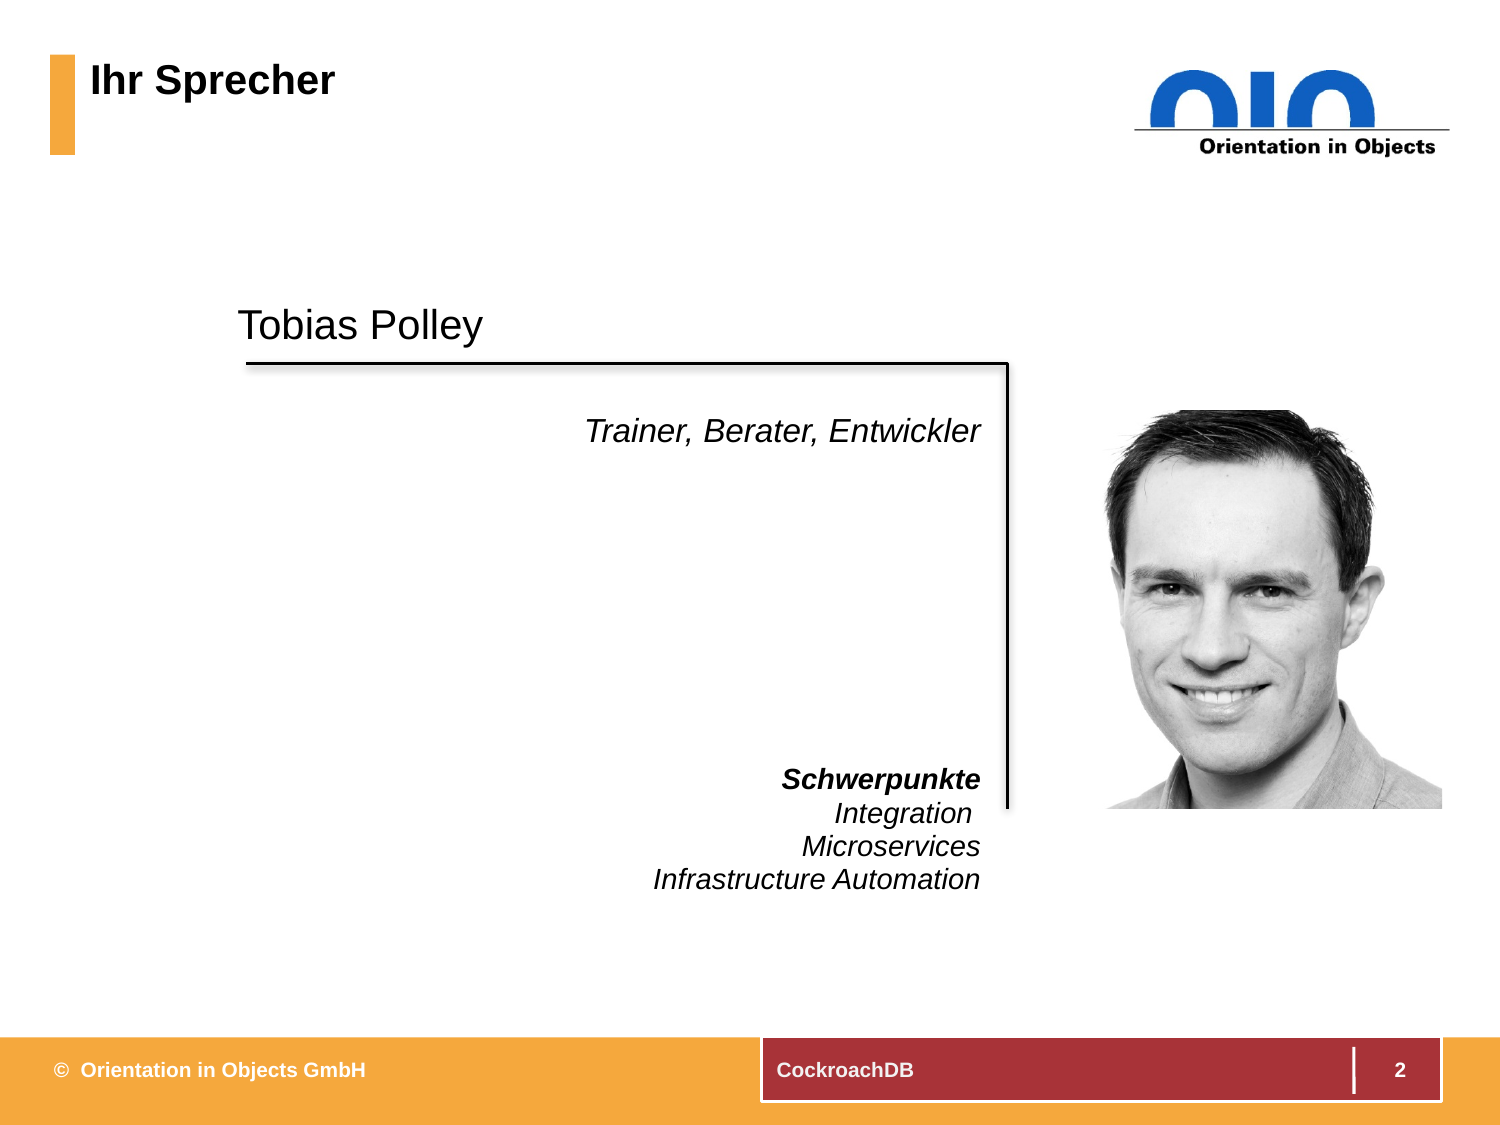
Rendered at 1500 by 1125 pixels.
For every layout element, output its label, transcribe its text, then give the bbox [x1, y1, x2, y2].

title Ihr Sprecher [75, 45, 1114, 164]
slide_number 2 [1359, 1039, 1442, 1100]
text_box Trainer, Berater, Entwickler Schwerpunkte Integration Microservices Infrastructure Automation [363, 385, 996, 961]
text_box Tobias Polley [222, 290, 594, 356]
picture [1042, 409, 1443, 809]
text_box [246, 362, 1009, 809]
picture [1134, 70, 1450, 174]
